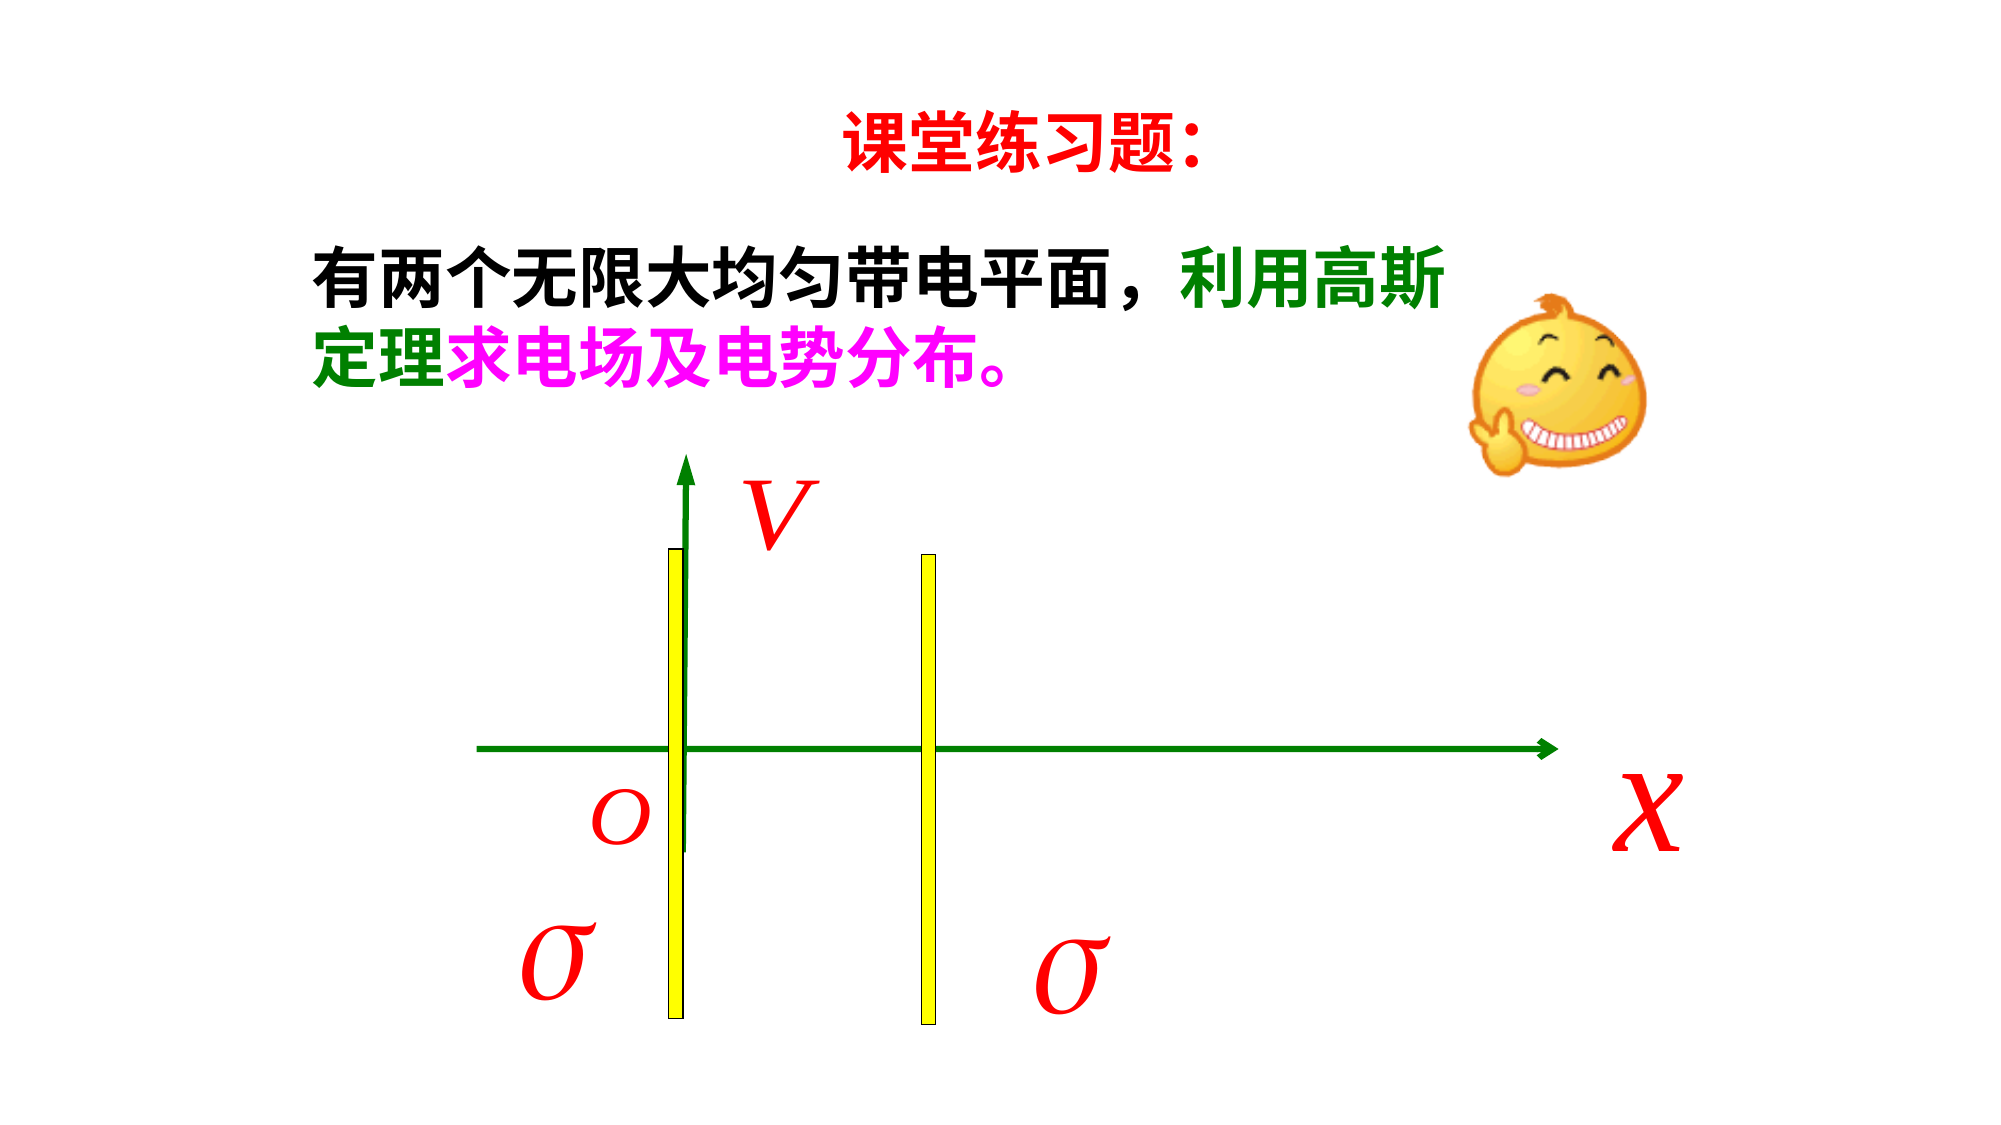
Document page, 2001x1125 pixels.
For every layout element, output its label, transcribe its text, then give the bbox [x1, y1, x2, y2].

picture [1452, 262, 1665, 489]
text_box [1589, 739, 1687, 884]
text_box [679, 453, 693, 841]
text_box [731, 453, 823, 570]
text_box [578, 768, 650, 861]
text_box 课堂练习题： [826, 93, 1258, 189]
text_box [1017, 906, 1130, 1044]
text_box [921, 554, 936, 1025]
text_box 有两个无限大均匀带电平面，利用高斯定理求电场及电势分布。 [296, 228, 1493, 403]
text_box [936, 741, 1559, 757]
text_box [503, 892, 616, 1030]
text_box [668, 548, 683, 1019]
